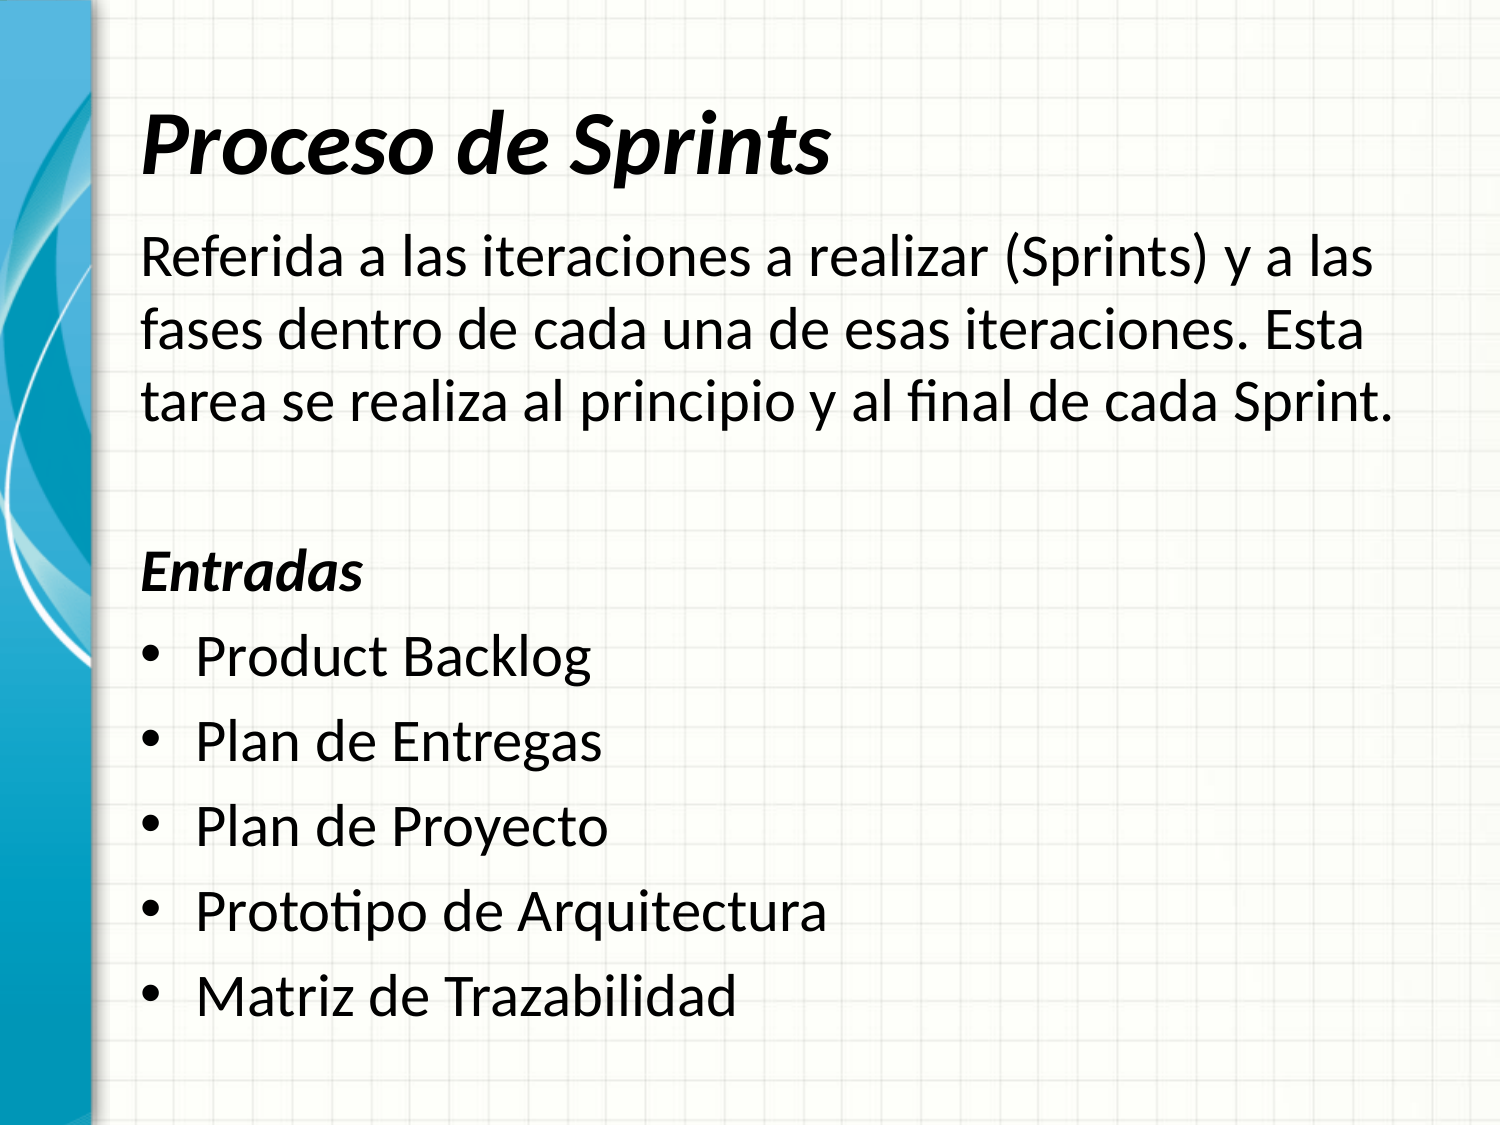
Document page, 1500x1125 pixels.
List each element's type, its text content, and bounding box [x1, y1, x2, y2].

picture [0, 0, 1500, 1125]
title Proceso de Sprints [125, 44, 1450, 208]
list Referida a las iteraciones a realizar (Sprints) y a las fases dentro de cada una de esas iteraciones. Esta tarea se realiza al principio y al final de cada Sprint. Entradas Product Backlog Plan de Entregas Plan de Proyecto Prototipo de Arquitectura Matriz de Trazabilidad [125, 208, 1450, 1047]
